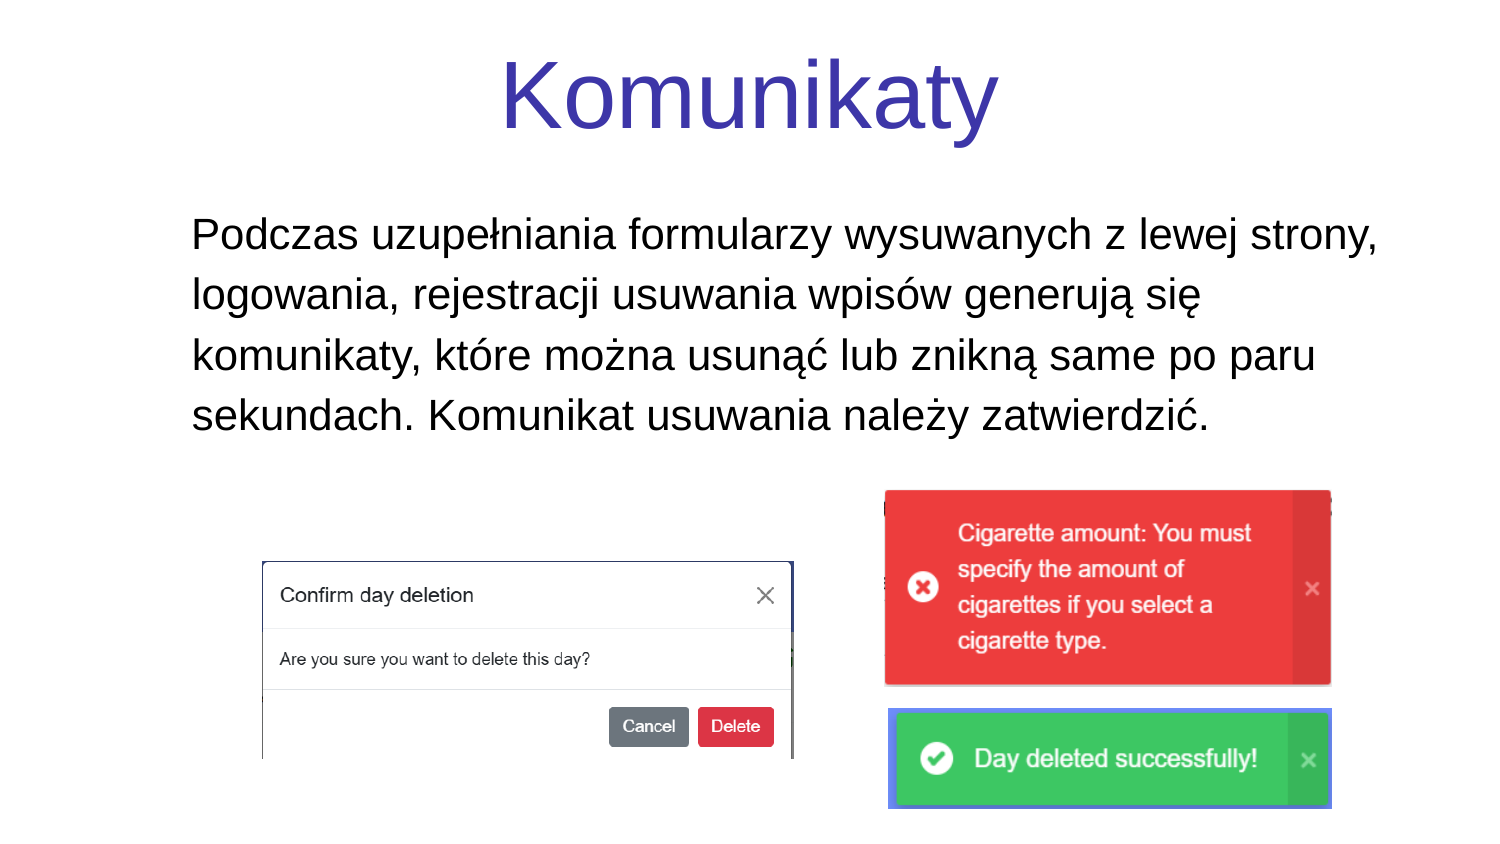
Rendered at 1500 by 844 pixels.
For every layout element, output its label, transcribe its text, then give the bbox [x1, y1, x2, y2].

text_box Komunikaty [392, 32, 1108, 148]
picture [888, 708, 1332, 809]
picture [262, 561, 794, 759]
text_box Podczas uzupełniania formularzy wysuwanych z lewej strony, logowania, rejestracji usuwania wpisów generują się komunikaty, które można usunąć lub znikną same po paru sekundach. Komunikat usuwania należy zatwierdzić. [101, 184, 1399, 454]
picture [883, 489, 1332, 687]
